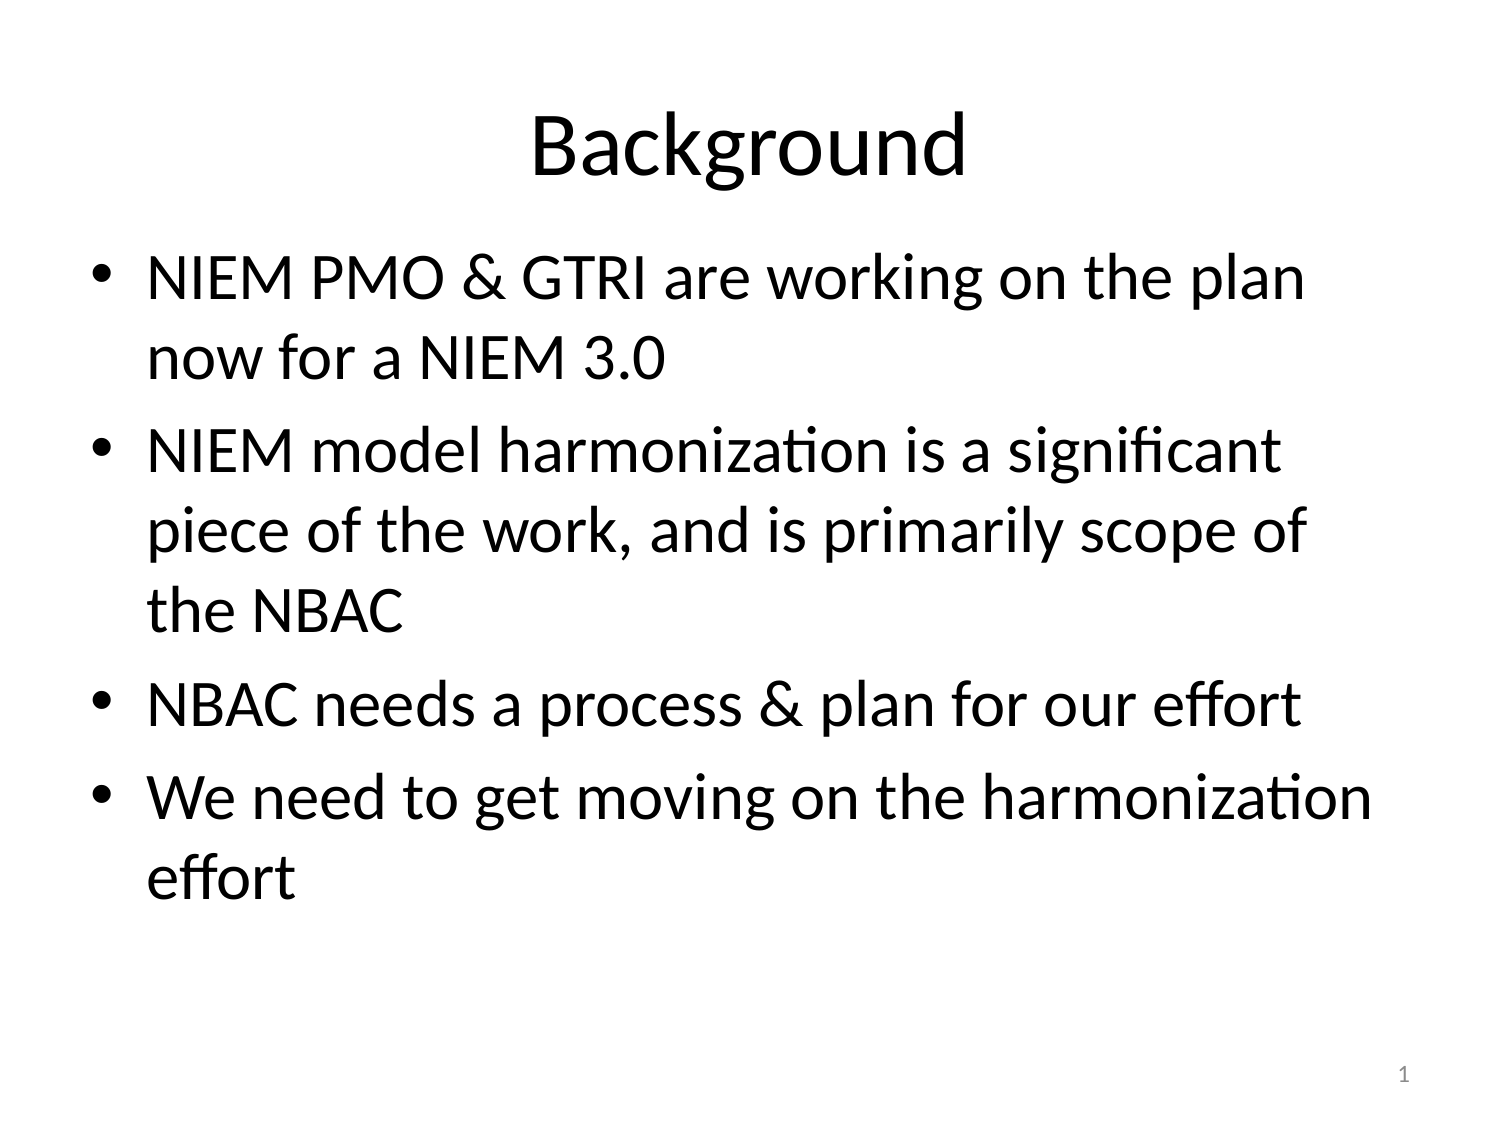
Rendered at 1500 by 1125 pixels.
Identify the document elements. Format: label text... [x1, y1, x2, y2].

slide_number 1 [1074, 1042, 1425, 1103]
title Background [75, 45, 1425, 224]
list NIEM PMO & GTRI are working on the plan now for a NIEM 3.0 NIEM model harmonization is a significant piece of the work, and is primarily scope of the NBAC NBAC needs a process & plan for our effort We need to get moving on the harmonization effort [75, 224, 1425, 1005]
